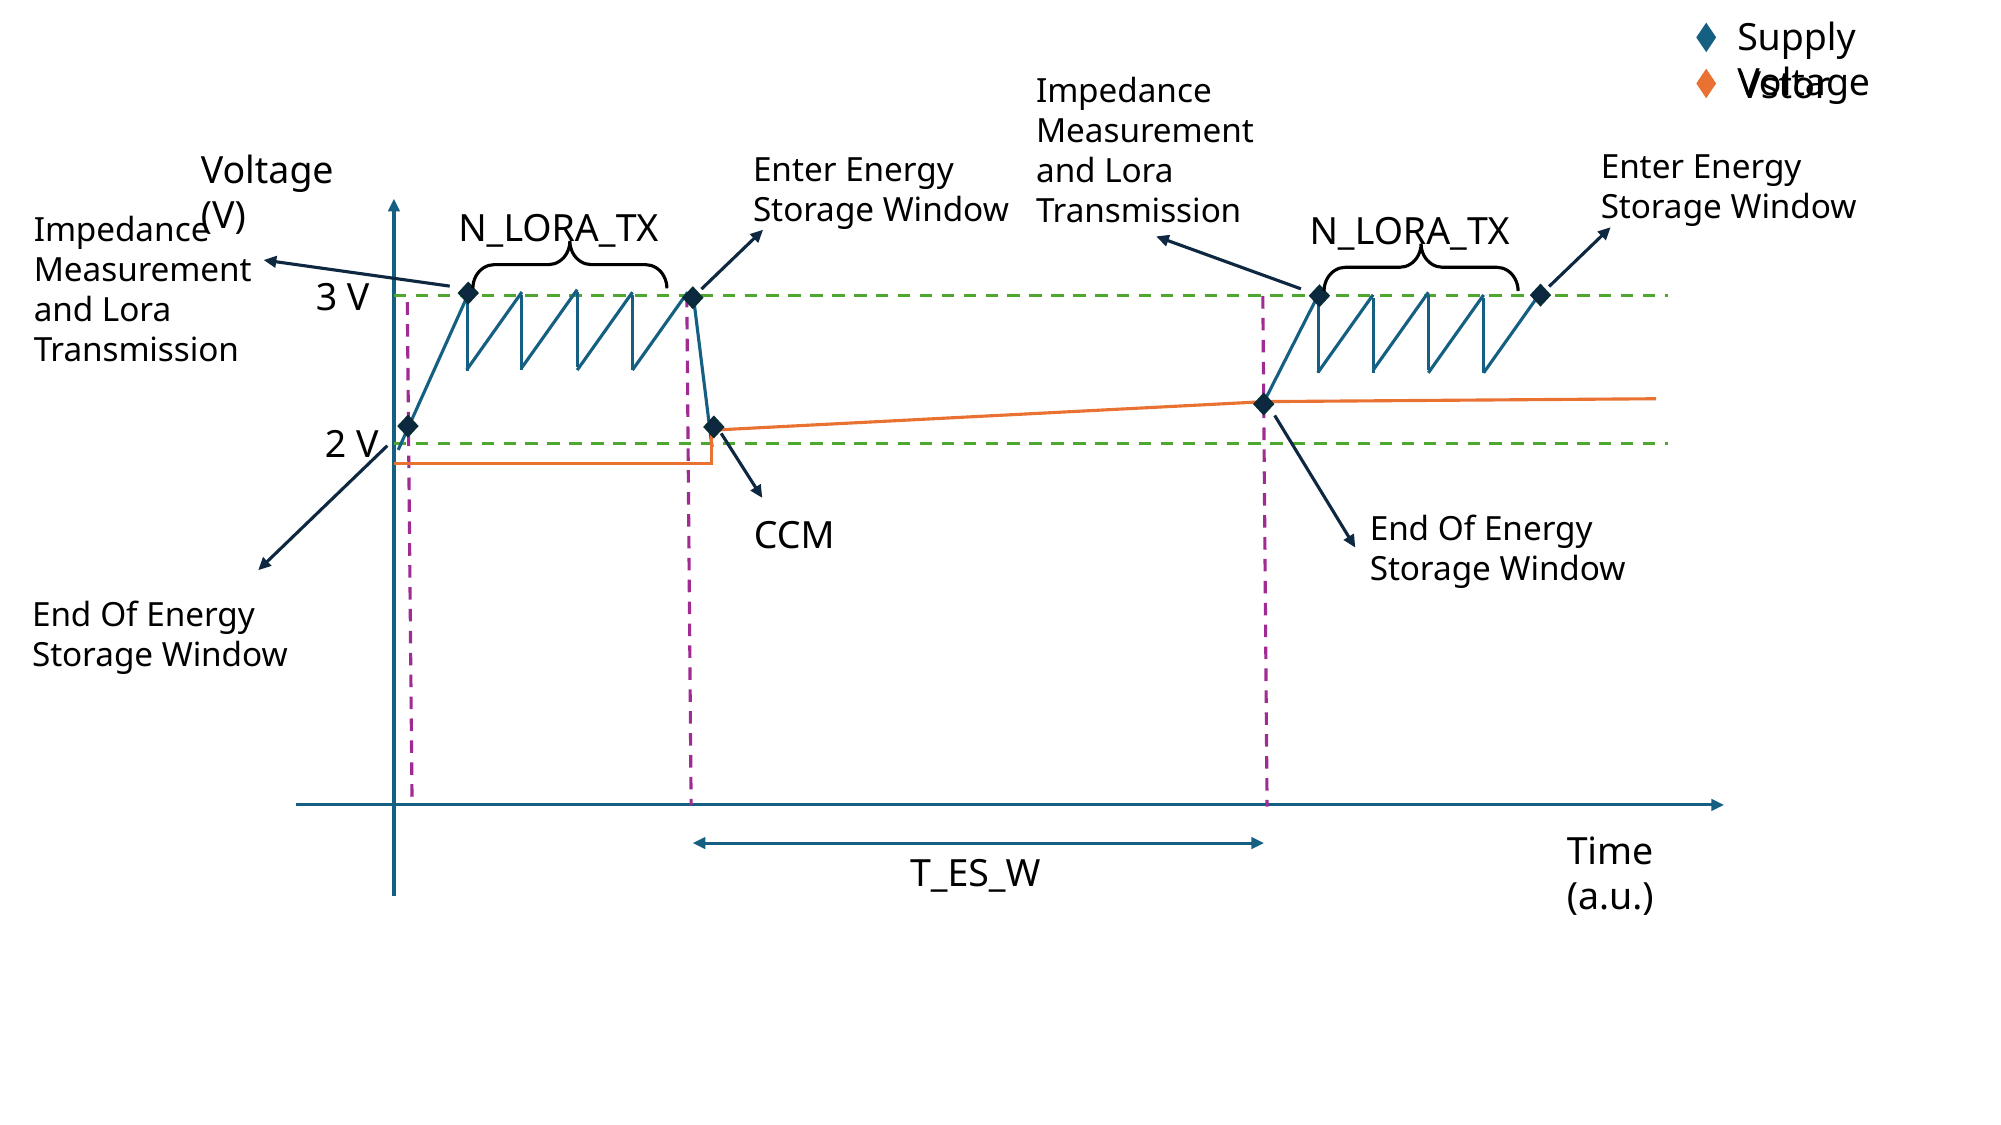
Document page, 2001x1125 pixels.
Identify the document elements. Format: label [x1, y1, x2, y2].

text_box [16, 4, 2000, 904]
